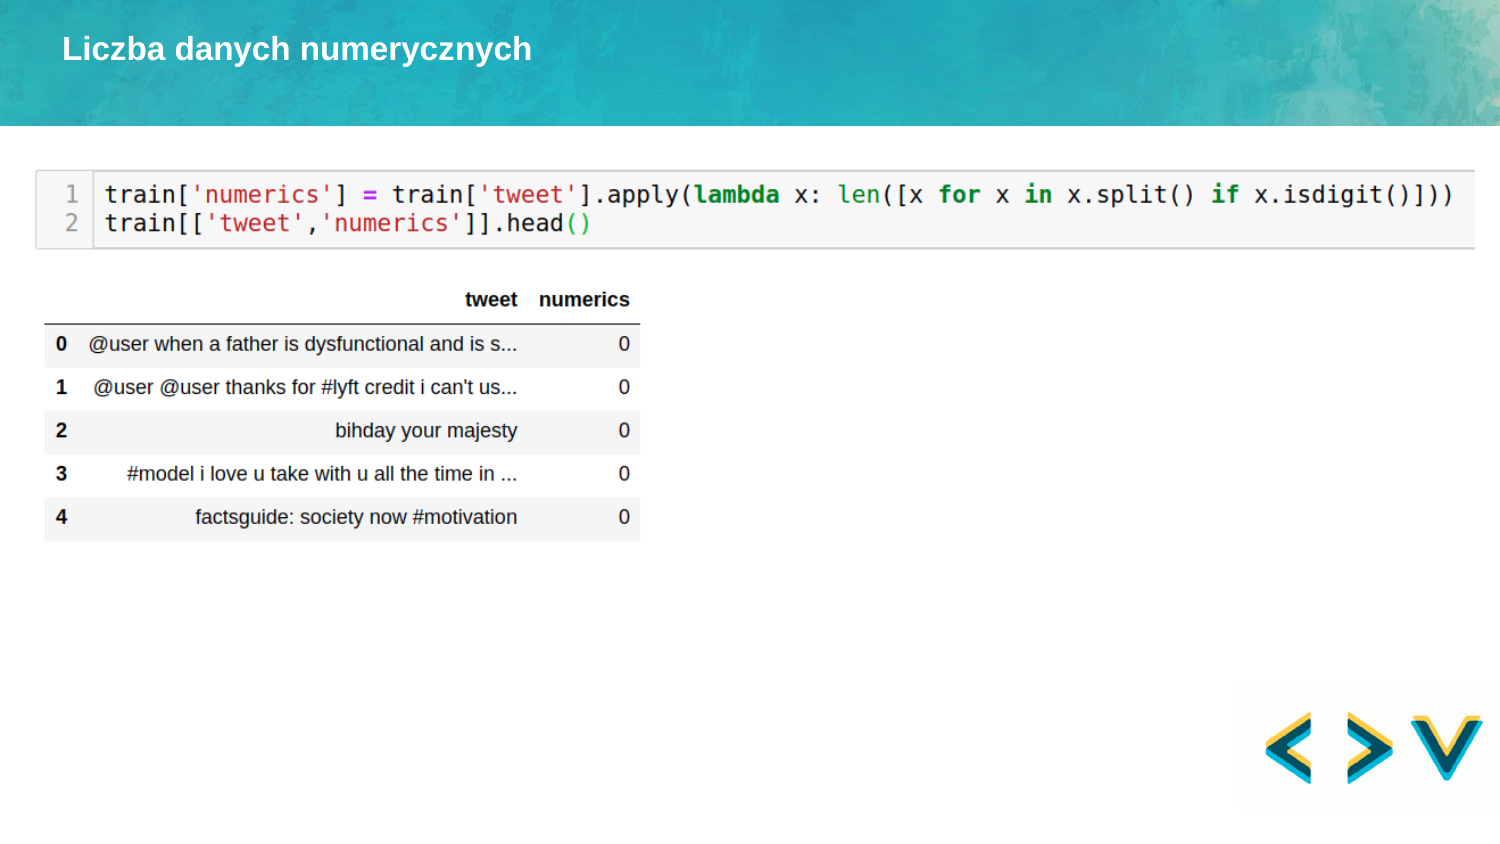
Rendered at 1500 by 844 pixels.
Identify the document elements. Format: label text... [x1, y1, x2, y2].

picture [0, 0, 1500, 844]
text_box Liczba danych numerycznych [47, 0, 721, 83]
